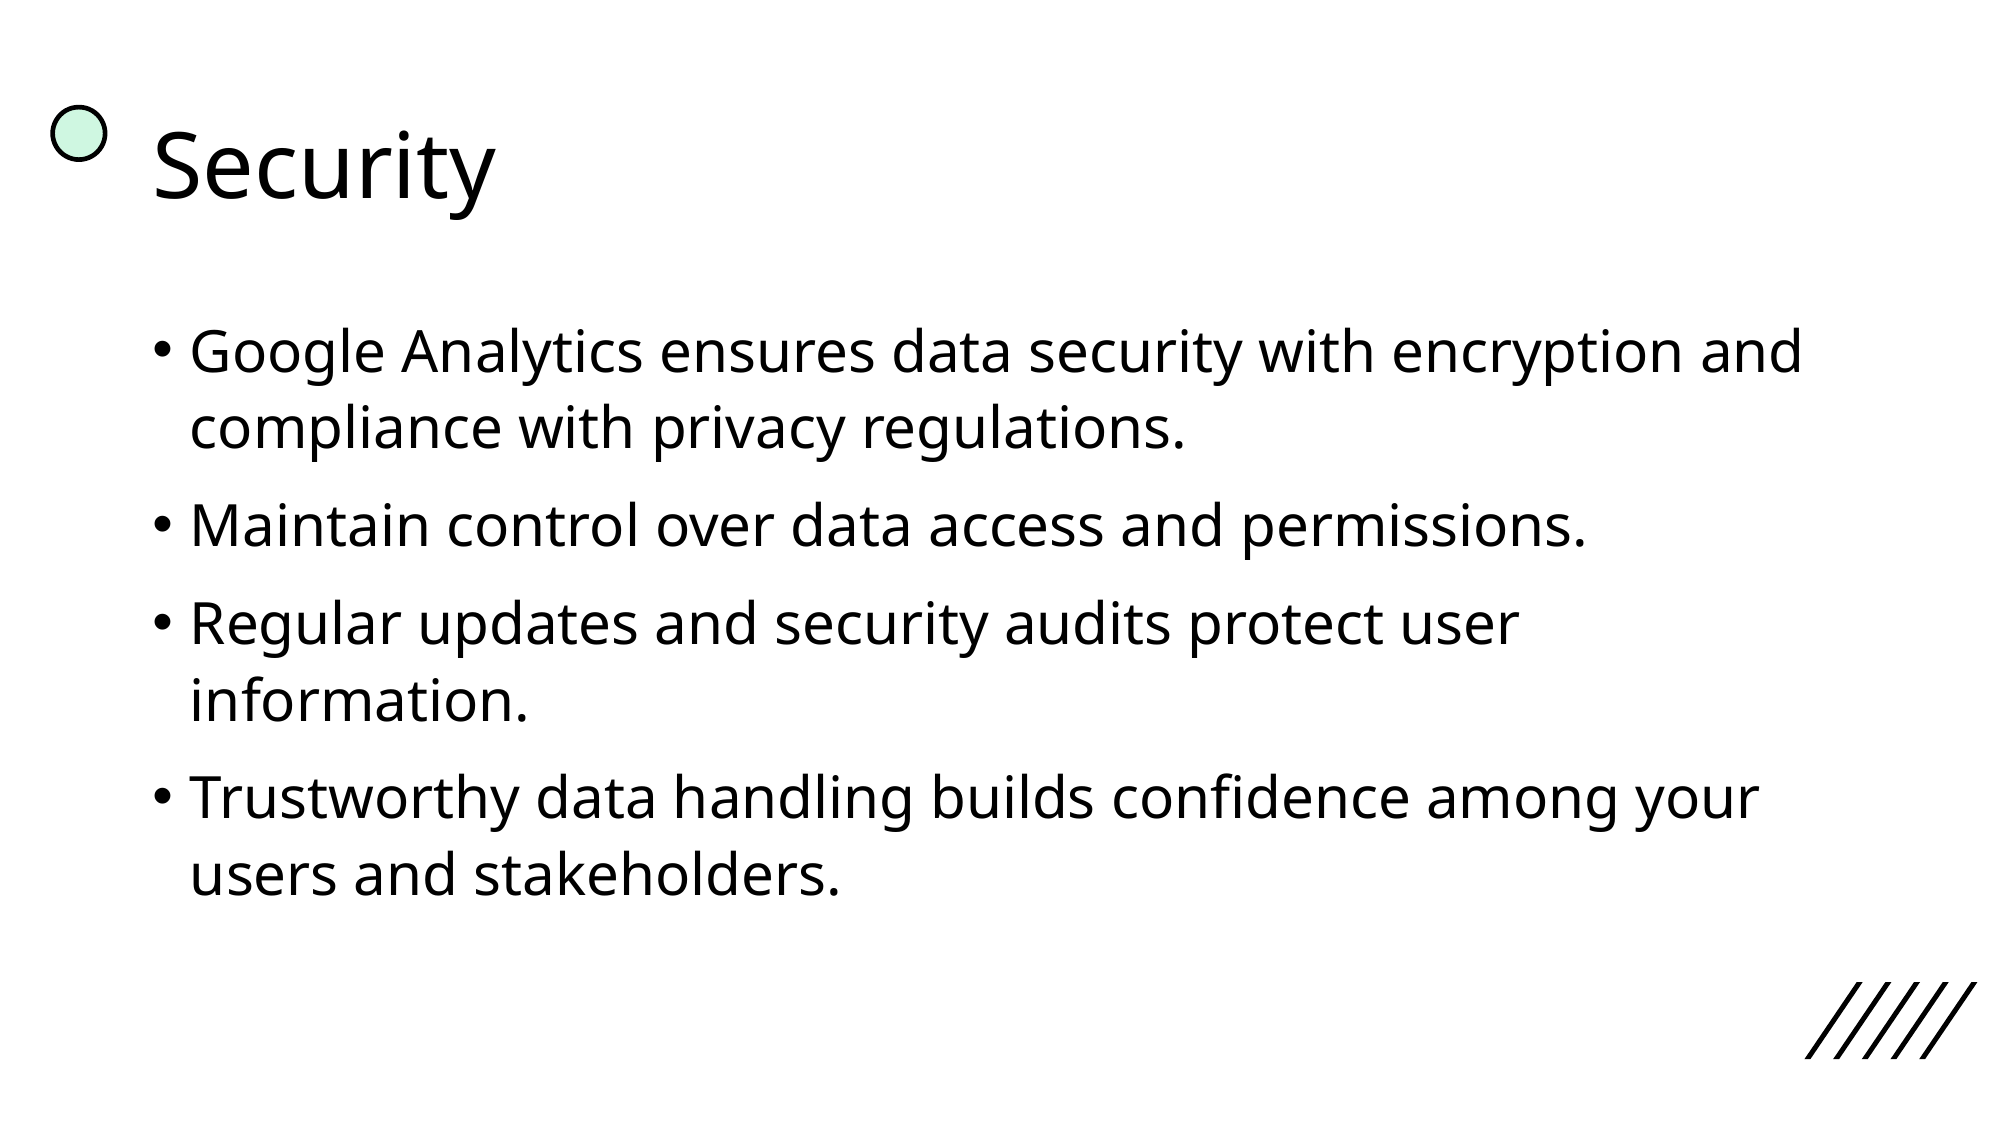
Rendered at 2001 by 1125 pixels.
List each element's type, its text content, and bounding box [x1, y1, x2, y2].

title Security [137, 59, 1863, 278]
list Google Analytics ensures data security with encryption and compliance with privacy regulations. Maintain control over data access and permissions. Regular updates and security audits protect user information. Trustworthy data handling builds confidence among your users and stakeholders. [137, 299, 1863, 1014]
